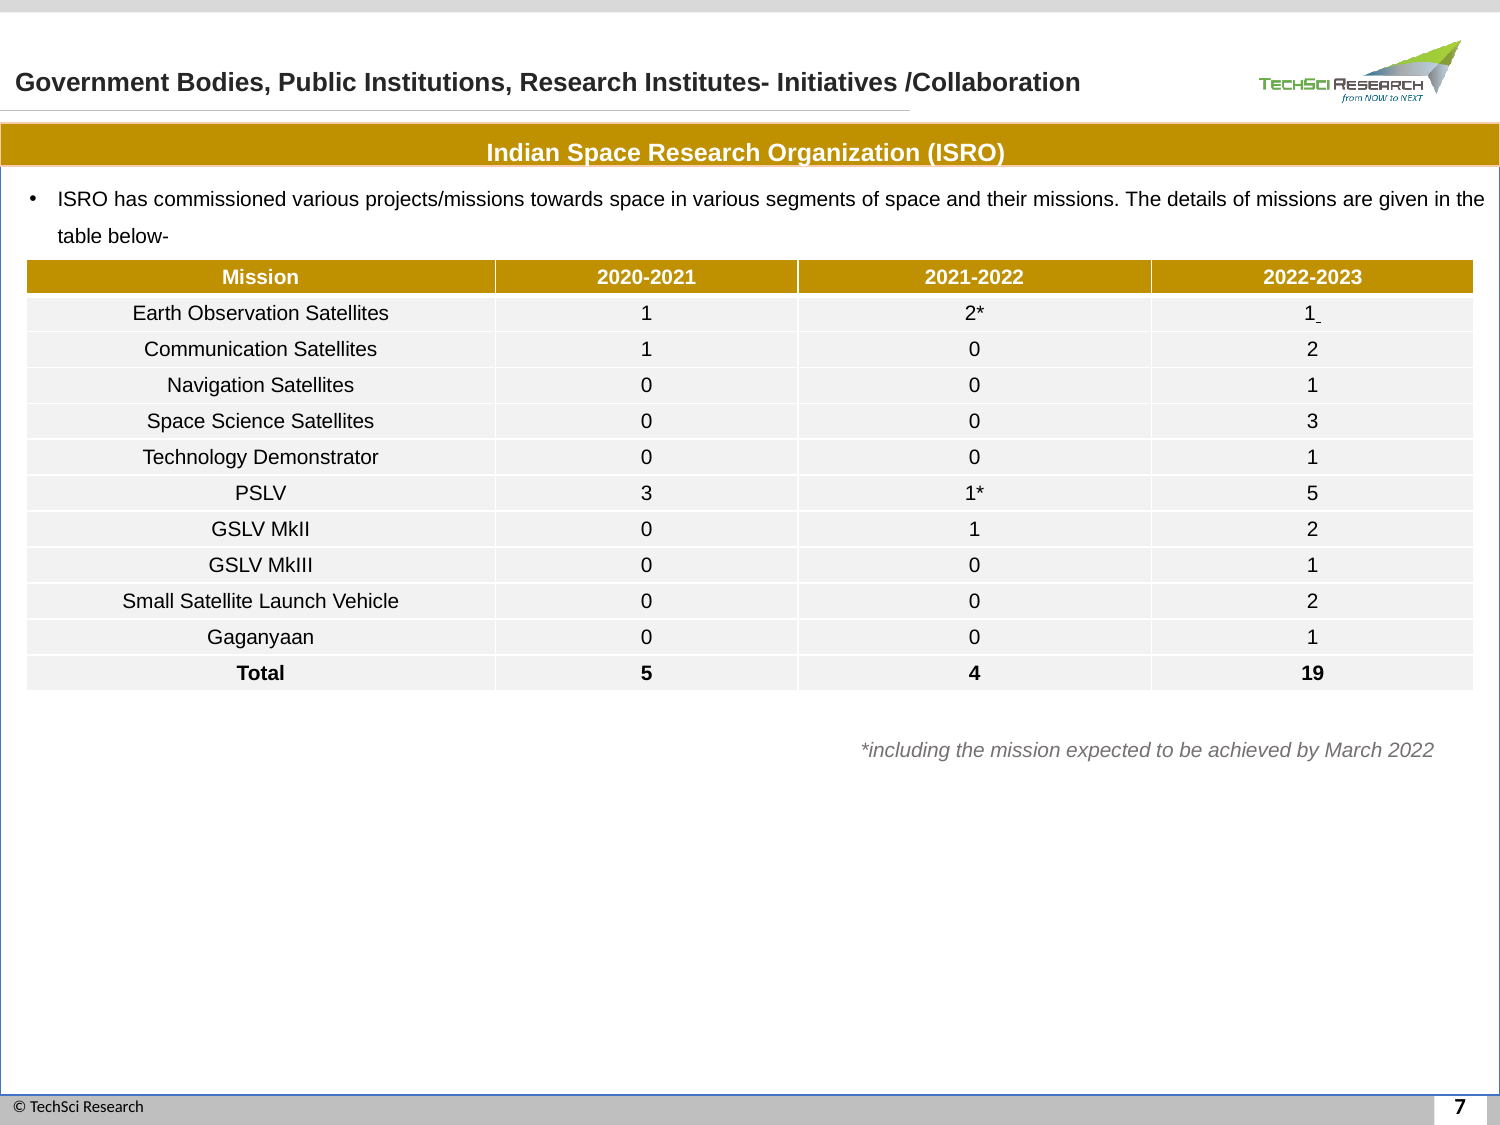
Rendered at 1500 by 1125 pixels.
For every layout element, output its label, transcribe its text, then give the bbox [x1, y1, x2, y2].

table_cell GSLV MkIII [27, 548, 495, 582]
list Government Bodies, Public Institutions, Research Institutes- Initiatives /Collaboration [0, 30, 1270, 106]
table_cell 5 [496, 656, 797, 690]
table_cell 0 [496, 440, 797, 474]
table_cell 0 [799, 548, 1151, 582]
table_cell 5 [1152, 476, 1473, 510]
table_header 2021-2022 [799, 260, 1151, 293]
table_cell 0 [496, 620, 797, 654]
table_cell 2 [1152, 512, 1473, 546]
table_cell 0 [799, 332, 1151, 367]
table_cell Navigation Satellites [27, 368, 495, 403]
table_cell 4 [799, 656, 1151, 690]
table_cell 0 [496, 368, 797, 403]
table_cell 3 [496, 476, 797, 510]
table_cell 1 [496, 298, 797, 331]
picture [1270, 39, 1461, 104]
table_cell 2* [799, 298, 1151, 331]
table_cell 0 [496, 512, 797, 546]
table_cell Space Science Satellites [27, 404, 495, 438]
table_cell 3 [1152, 404, 1473, 438]
text_box Indian Space Research Organization (ISRO) [0, 122, 1500, 167]
table_header Mission [27, 260, 495, 293]
table_cell 2 [1152, 332, 1473, 367]
table_cell Small Satellite Launch Vehicle [27, 584, 495, 618]
table_cell 1 [496, 332, 797, 367]
table_cell 0 [799, 584, 1151, 618]
table_cell 0 [496, 584, 797, 618]
table_cell Technology Demonstrator [27, 440, 495, 474]
table_cell 0 [496, 548, 797, 582]
table_cell 0 [799, 440, 1151, 474]
table_cell 1 [1152, 440, 1473, 474]
table_cell 0 [496, 404, 797, 438]
table_cell 1 [799, 512, 1151, 546]
table_cell Earth Observation Satellites [27, 298, 495, 331]
table_header 2020-2021 [496, 260, 797, 293]
table_cell PSLV [27, 476, 495, 510]
table_cell 1* [799, 476, 1151, 510]
table_cell 19 [1152, 656, 1473, 690]
table_header 2022-2023 [1152, 260, 1473, 293]
table_cell 1 [1152, 368, 1473, 403]
table_cell Total [27, 656, 495, 690]
table_cell 1 [1152, 620, 1473, 654]
table_cell 1 [1152, 298, 1473, 331]
table_cell 0 [799, 368, 1151, 403]
table_cell 0 [799, 620, 1151, 654]
table_cell 2 [1152, 584, 1473, 618]
table_cell GSLV MkII [27, 512, 495, 546]
table_cell 0 [799, 404, 1151, 438]
table_cell 1 [1152, 548, 1473, 582]
text_box ISRO has commissioned various projects/missions towards space in various segments of space and their missions. The details of missions are given in the table below- [0, 167, 1500, 1096]
table_cell Communication Satellites [27, 332, 495, 367]
table_cell Gaganyaan [27, 620, 495, 654]
text_box *including the mission expected to be achieved by March 2022 [845, 729, 1474, 769]
